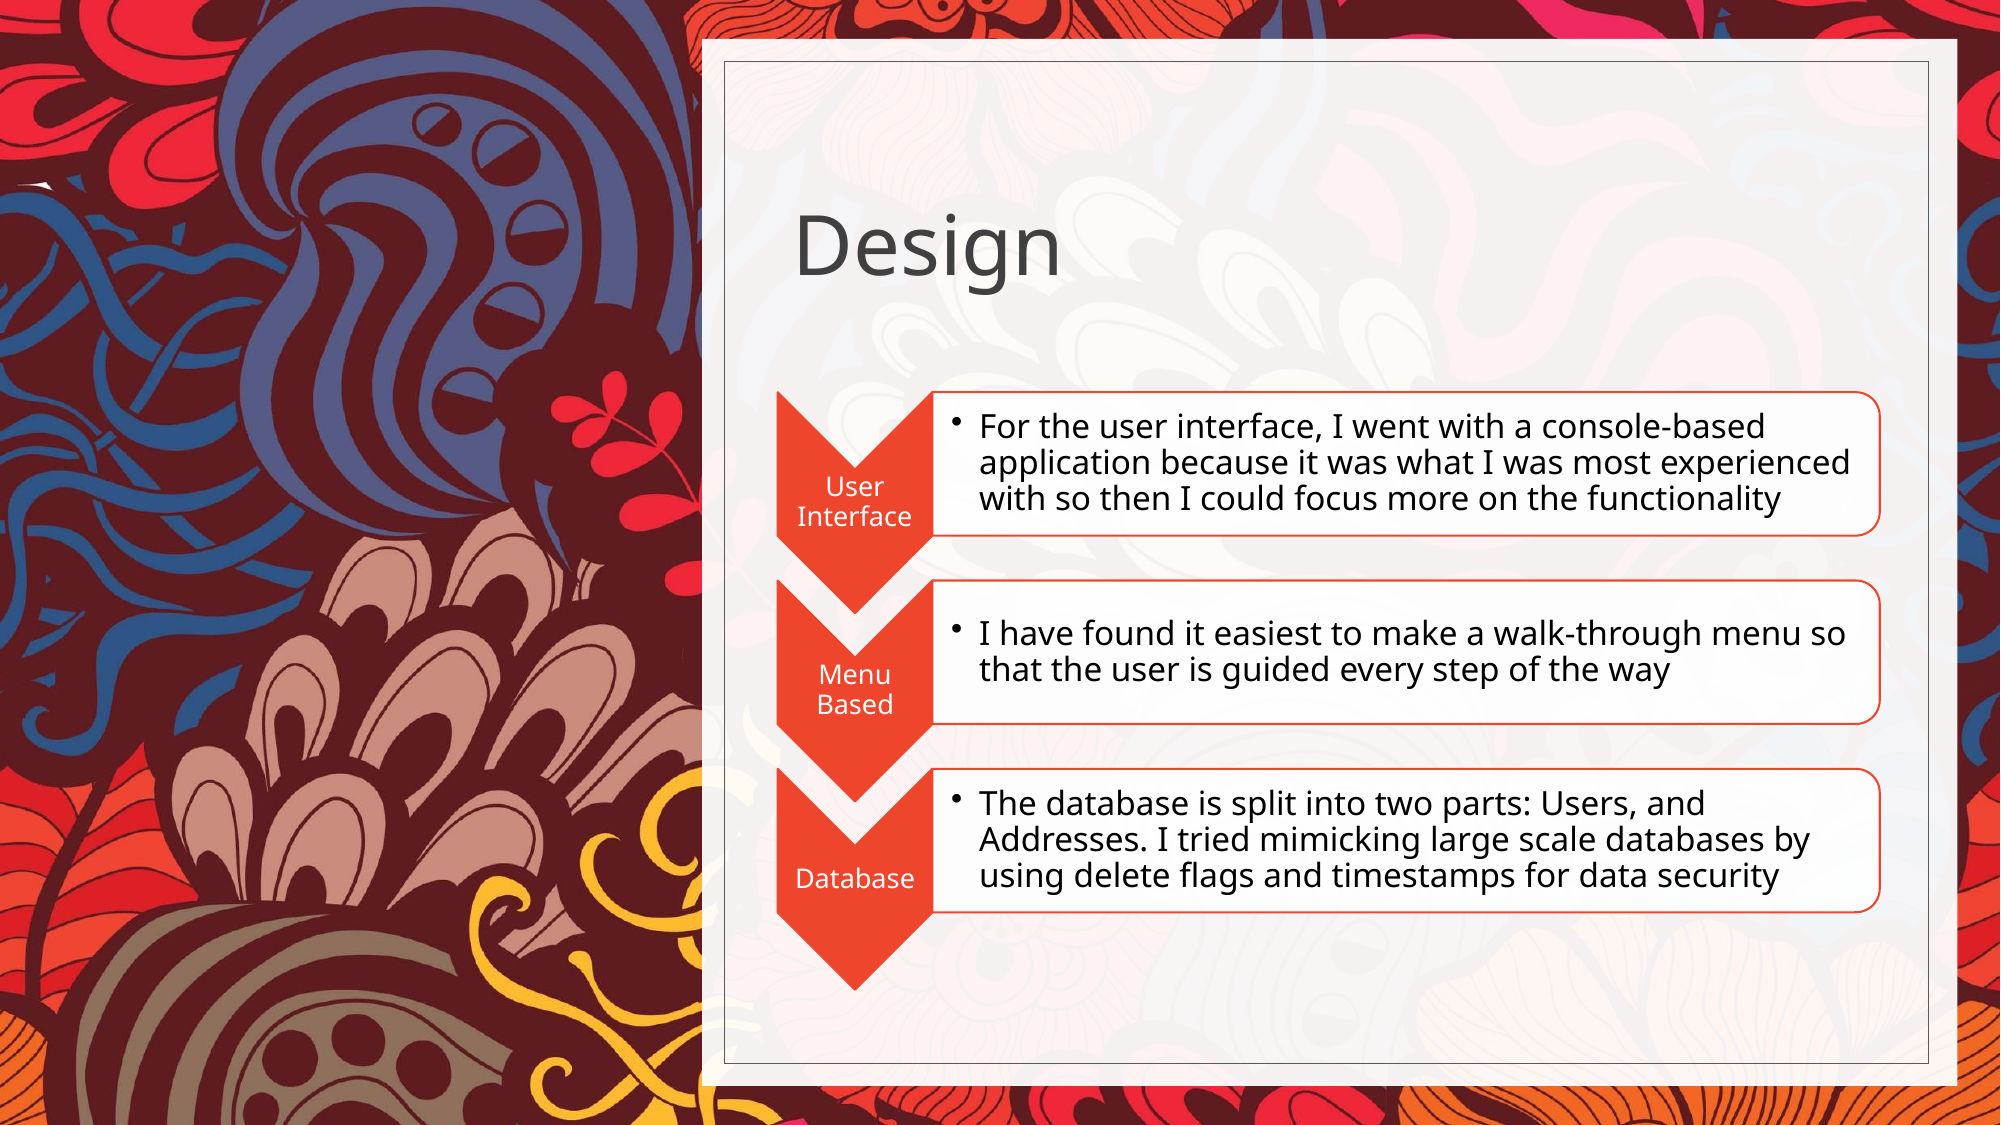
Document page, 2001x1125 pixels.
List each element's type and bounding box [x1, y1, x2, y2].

text_box [777, 391, 1880, 990]
picture [0, 0, 2000, 1125]
